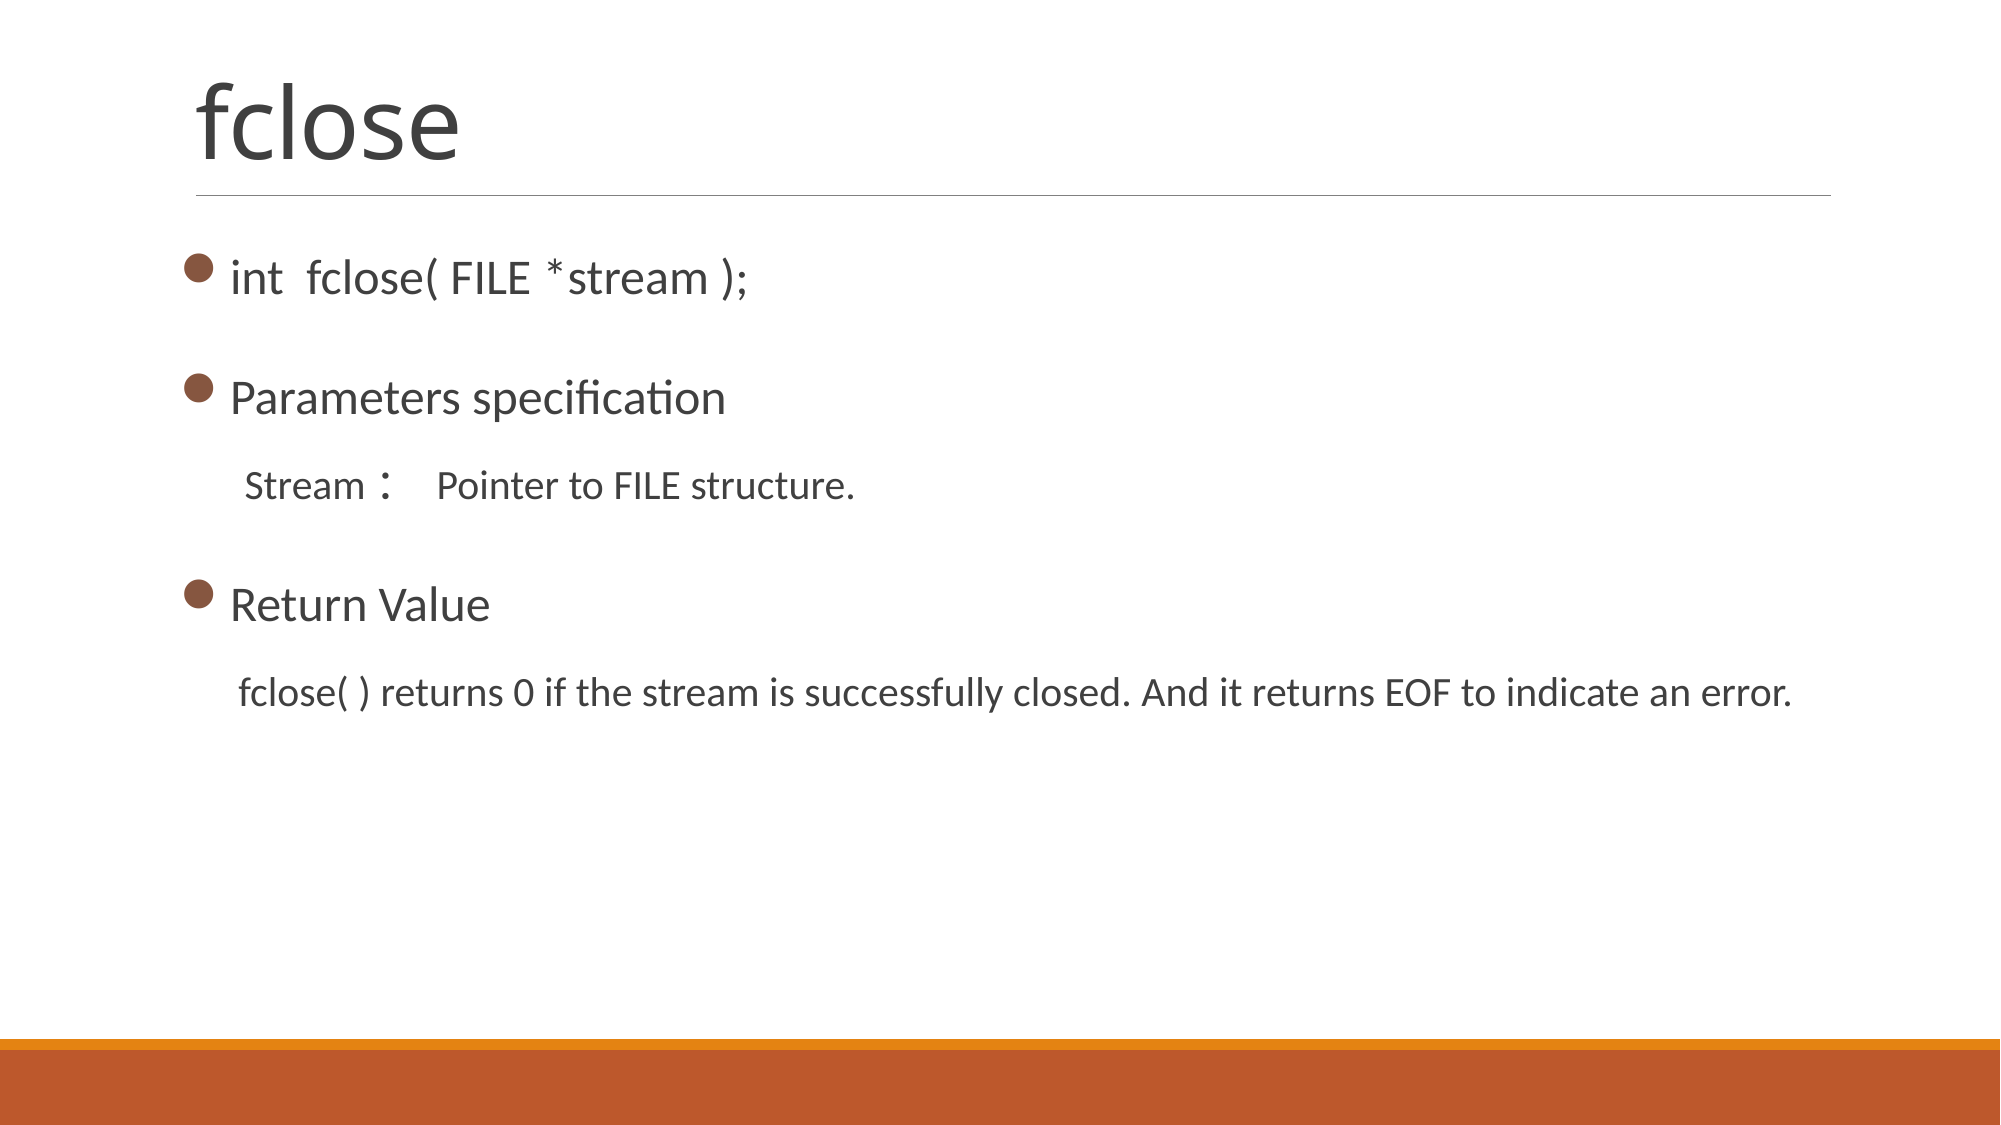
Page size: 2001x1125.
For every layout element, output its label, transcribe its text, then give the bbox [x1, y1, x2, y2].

list int fclose( FILE *stream ); Parameters specification Stream： Pointer to FILE structure. Return Value fclose( ) returns 0 if the stream is successfully closed. And it returns EOF to indicate an error. [180, 207, 1830, 1013]
title fclose [180, 47, 1830, 188]
